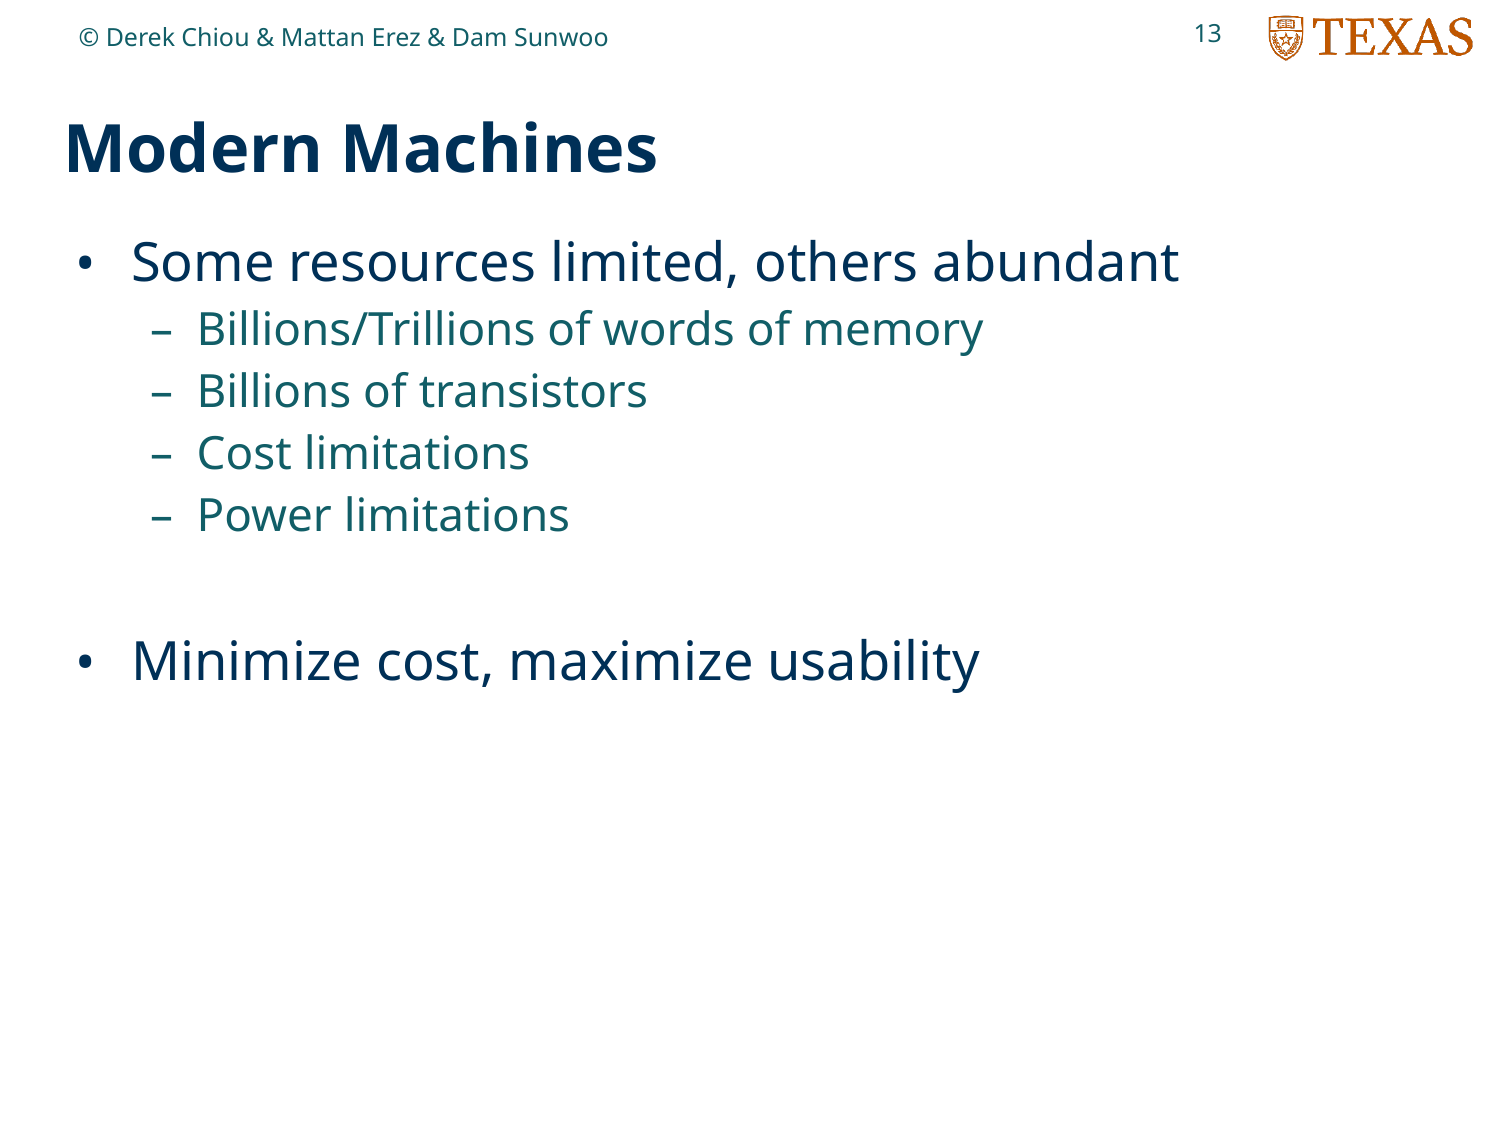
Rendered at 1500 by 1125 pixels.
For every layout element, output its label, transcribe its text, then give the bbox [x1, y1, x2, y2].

title Modern Machines [63, 75, 1475, 223]
footer © Derek Chiou & Mattan Erez & Dam Sunwoo [63, 3, 914, 73]
slide_number 13 [1100, 0, 1238, 73]
picture [1268, 12, 1474, 63]
list Some resources limited, others abundant Billions/Trillions of words of memory Billions of transistors Cost limitations Power limitations Minimize cost, maximize usability [75, 235, 1475, 1123]
